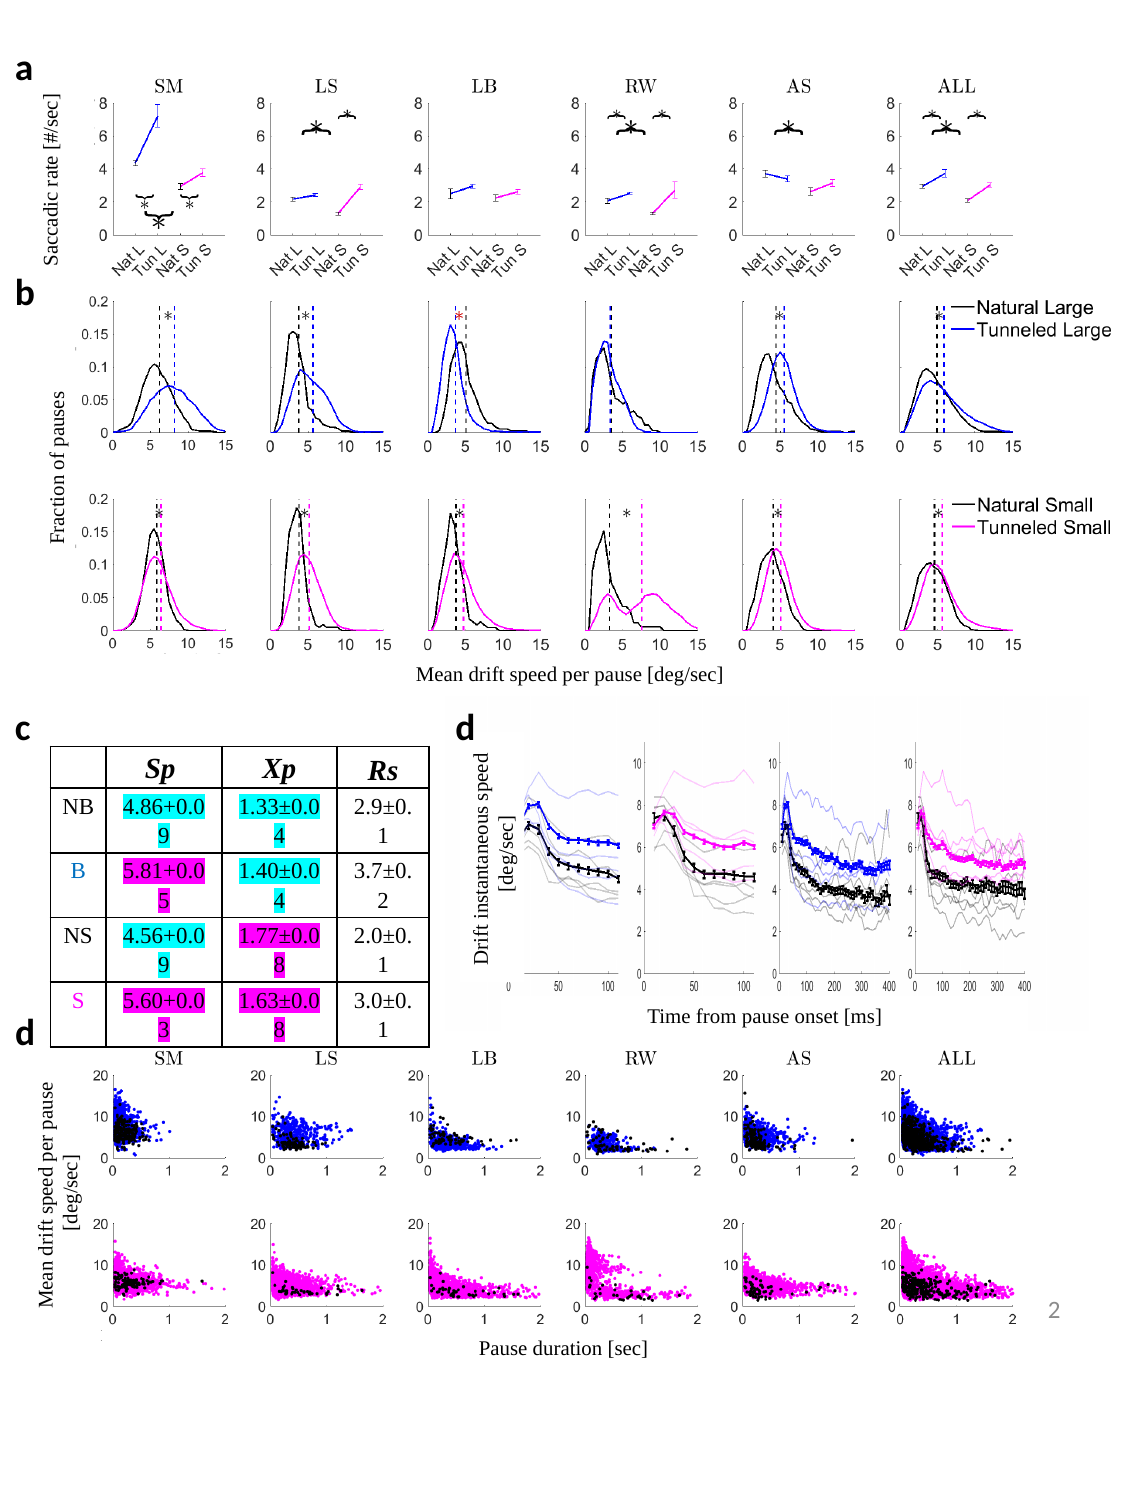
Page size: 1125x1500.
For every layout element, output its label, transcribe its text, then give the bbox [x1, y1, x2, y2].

table_cell 4.56+0.09 [107, 918, 221, 981]
table_cell 1.33±0.04 [223, 789, 336, 852]
table_cell 1.63±0.08 [223, 983, 336, 1046]
table_header [51, 747, 105, 787]
text_box c [0, 704, 45, 756]
table_cell B [51, 854, 105, 917]
table_cell NB [51, 789, 105, 852]
table_header Sp [107, 747, 221, 787]
table_cell S [51, 983, 105, 1046]
table_cell 1.77±0.08 [223, 918, 336, 981]
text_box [0, 35, 1125, 696]
table_cell 4.86+0.09 [107, 789, 221, 852]
table_cell 5.81+0.05 [107, 854, 221, 917]
table_cell 5.60+0.03 [107, 983, 221, 1046]
table_header Rs [338, 747, 428, 787]
table_cell 2.0±0.1 [338, 918, 428, 981]
table_cell 2.9±0.1 [338, 789, 428, 852]
table_header Xp [223, 747, 336, 787]
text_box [444, 705, 1089, 1036]
table_cell 3.0±0.1 [338, 983, 428, 1046]
table_cell 3.7±0.2 [338, 854, 428, 917]
table_cell 1.40±0.04 [223, 854, 336, 917]
picture [0, 1048, 1125, 1372]
table_cell NS [51, 918, 105, 981]
text_box d [0, 1000, 50, 1047]
